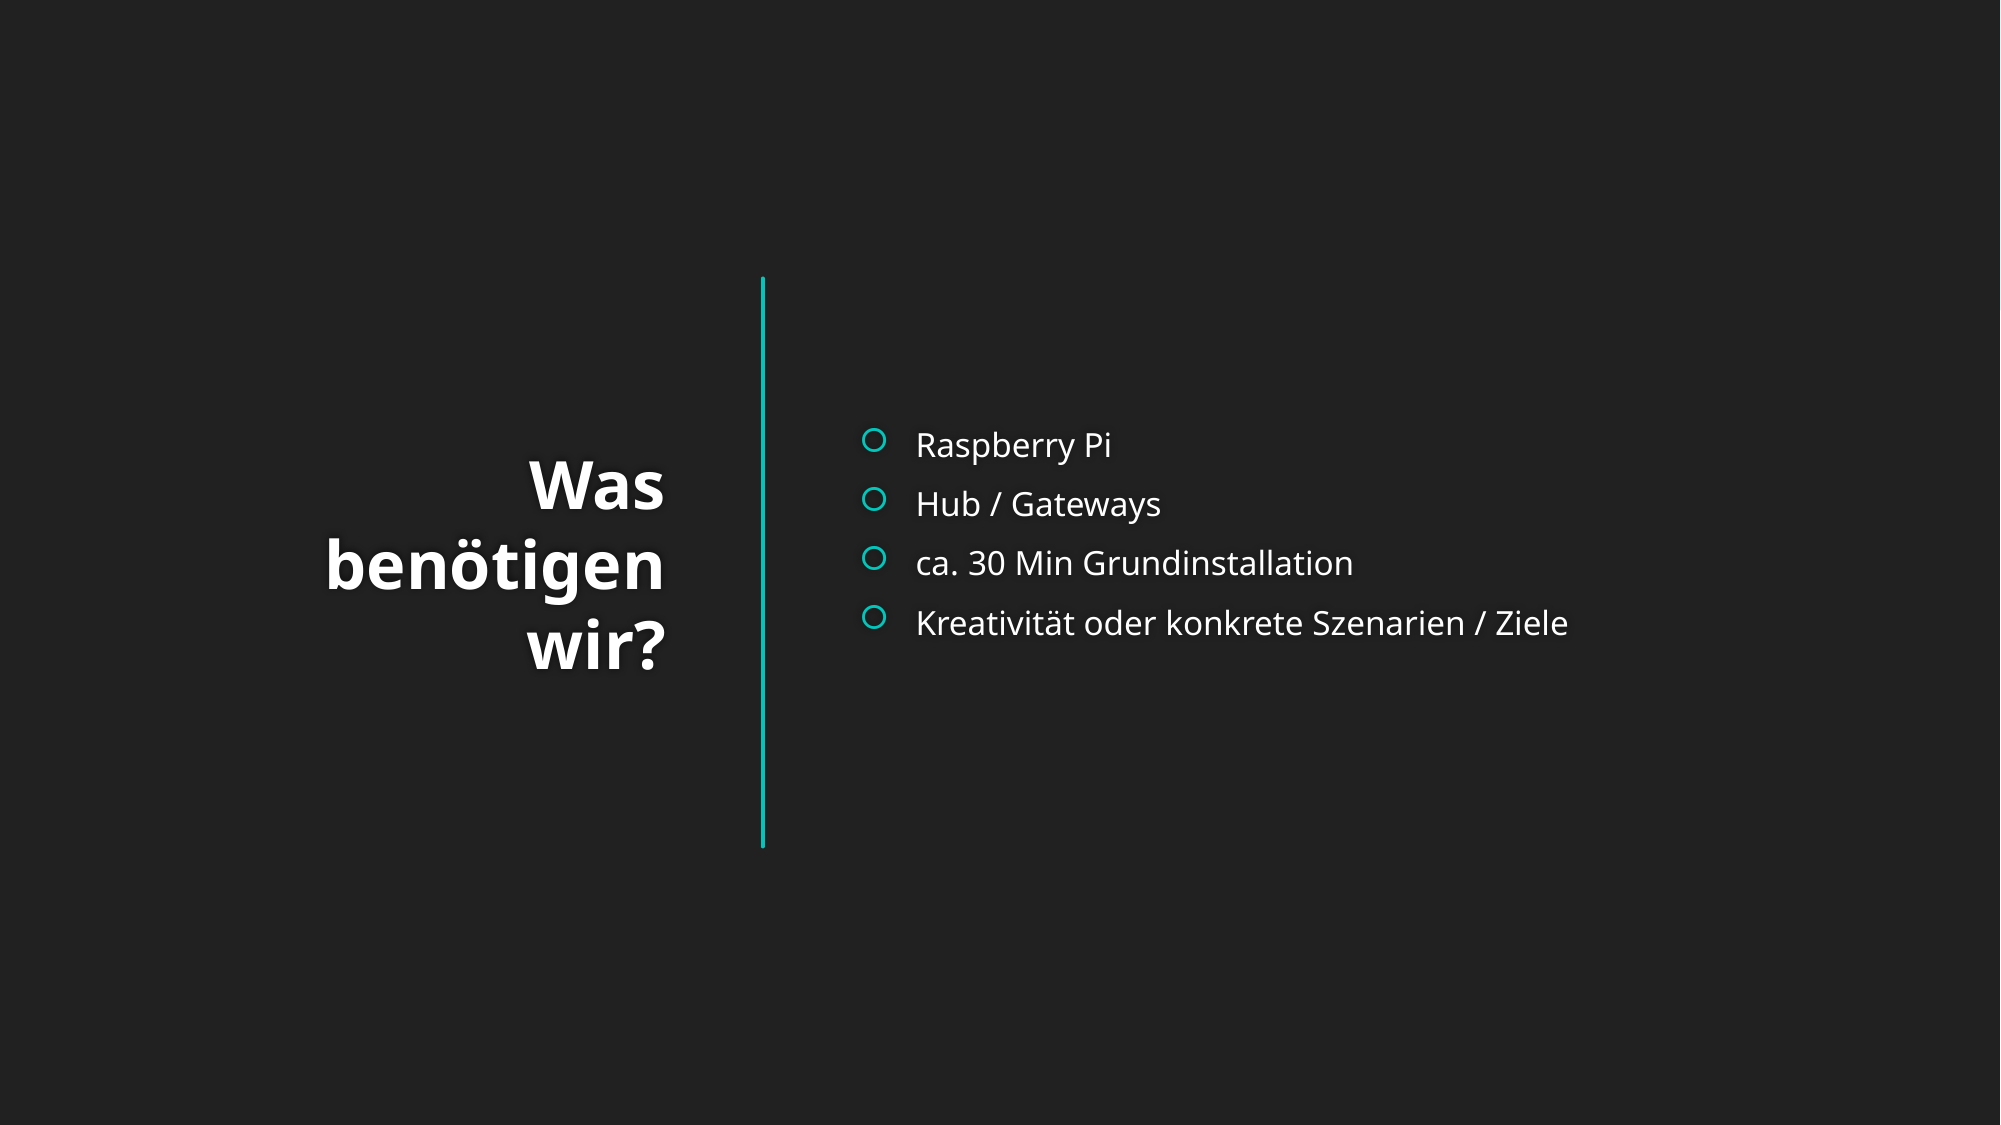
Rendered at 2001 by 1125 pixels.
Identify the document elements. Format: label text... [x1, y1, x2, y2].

text_box [0, 0, 2000, 1125]
title Was benötigen wir? [158, 199, 682, 926]
list Raspberry Pi Hub / Gateways ca. 30 Min Grundinstallation Kreativität oder konkrete Szenarien / Ziele [844, 199, 1842, 926]
